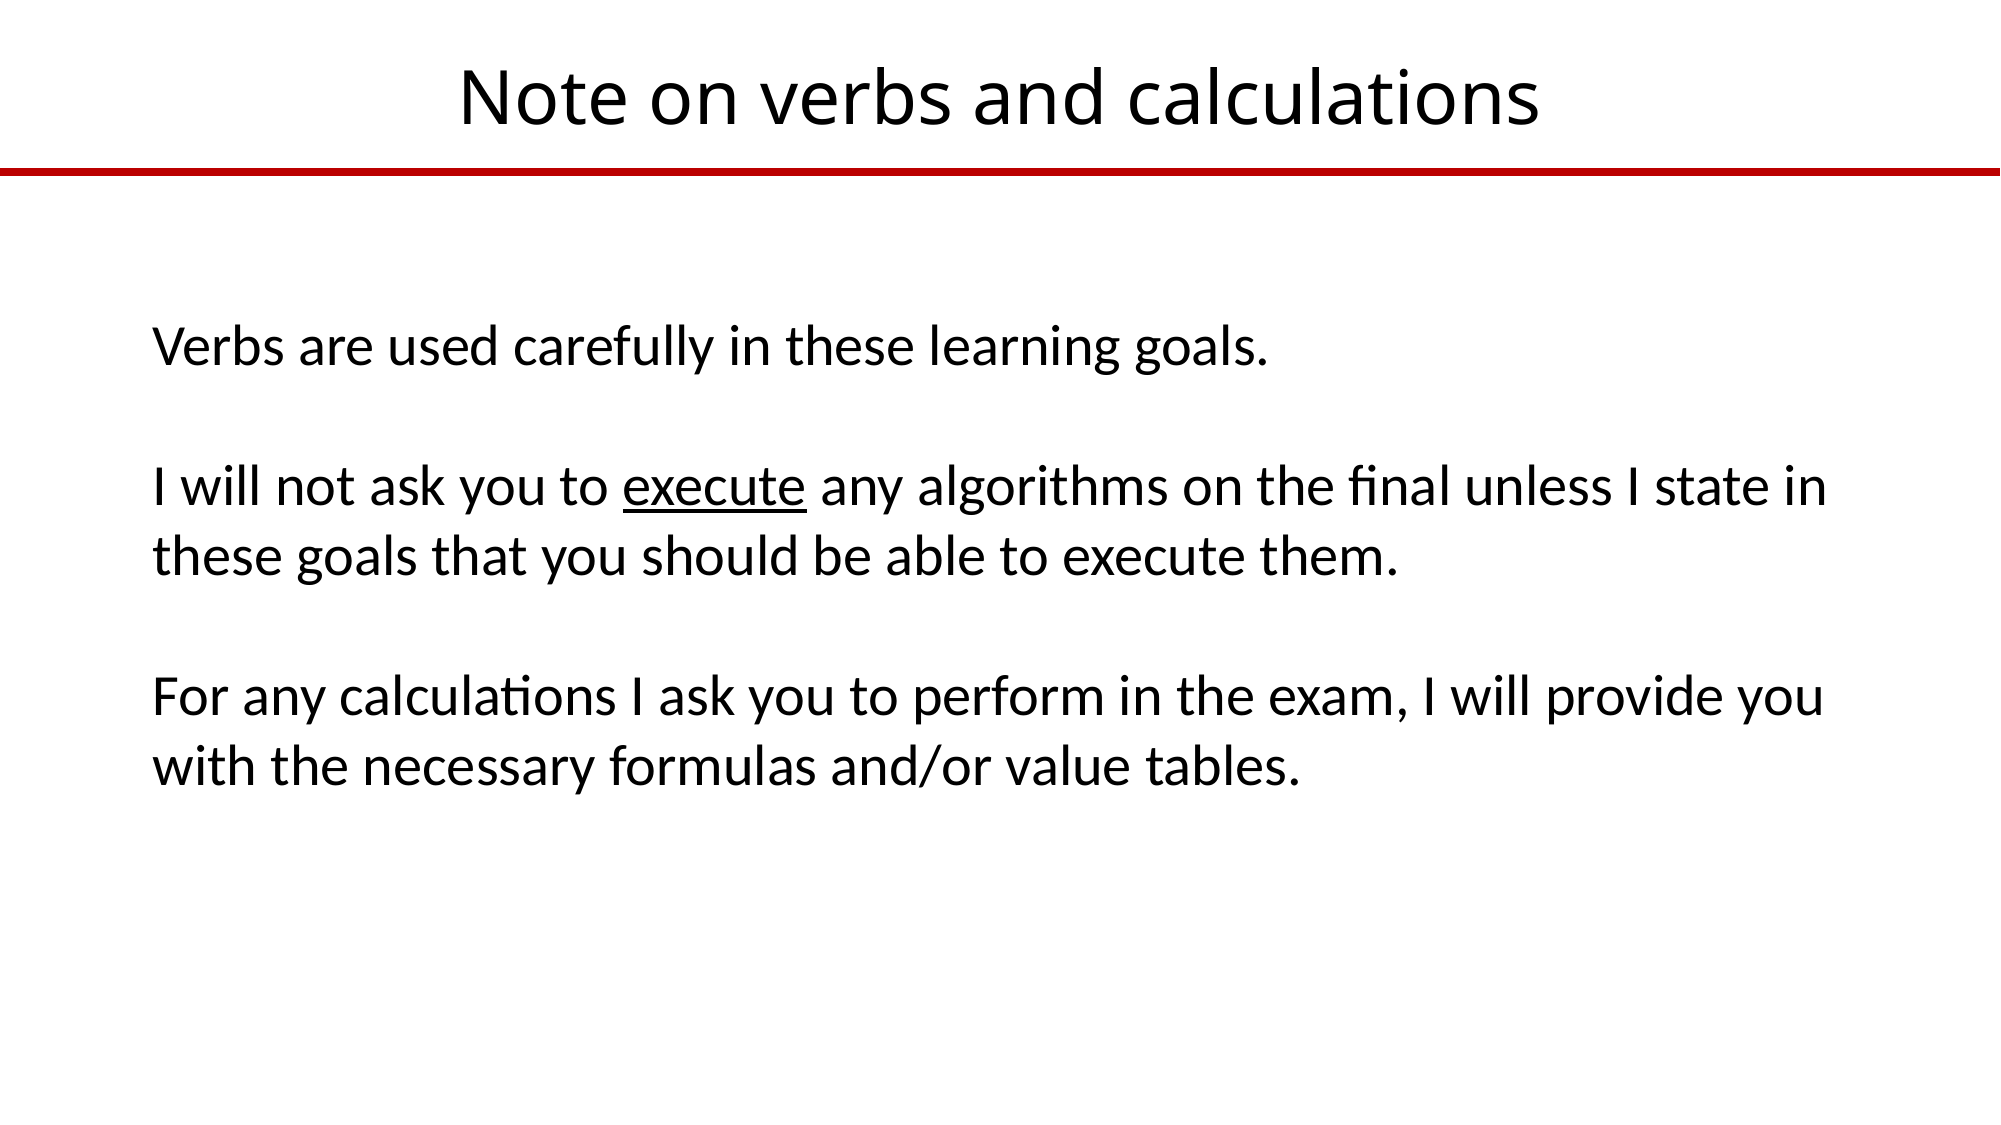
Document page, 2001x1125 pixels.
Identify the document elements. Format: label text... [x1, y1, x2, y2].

title Note on verbs and calculations [137, 50, 1863, 150]
list Verbs are used carefully in these learning goals. I will not ask you to execute any algorithms on the final unless I state in these goals that you should be able to execute them. For any calculations I ask you to perform in the exam, I will provide you with the necessary formulas and/or value tables. [137, 299, 1863, 1014]
